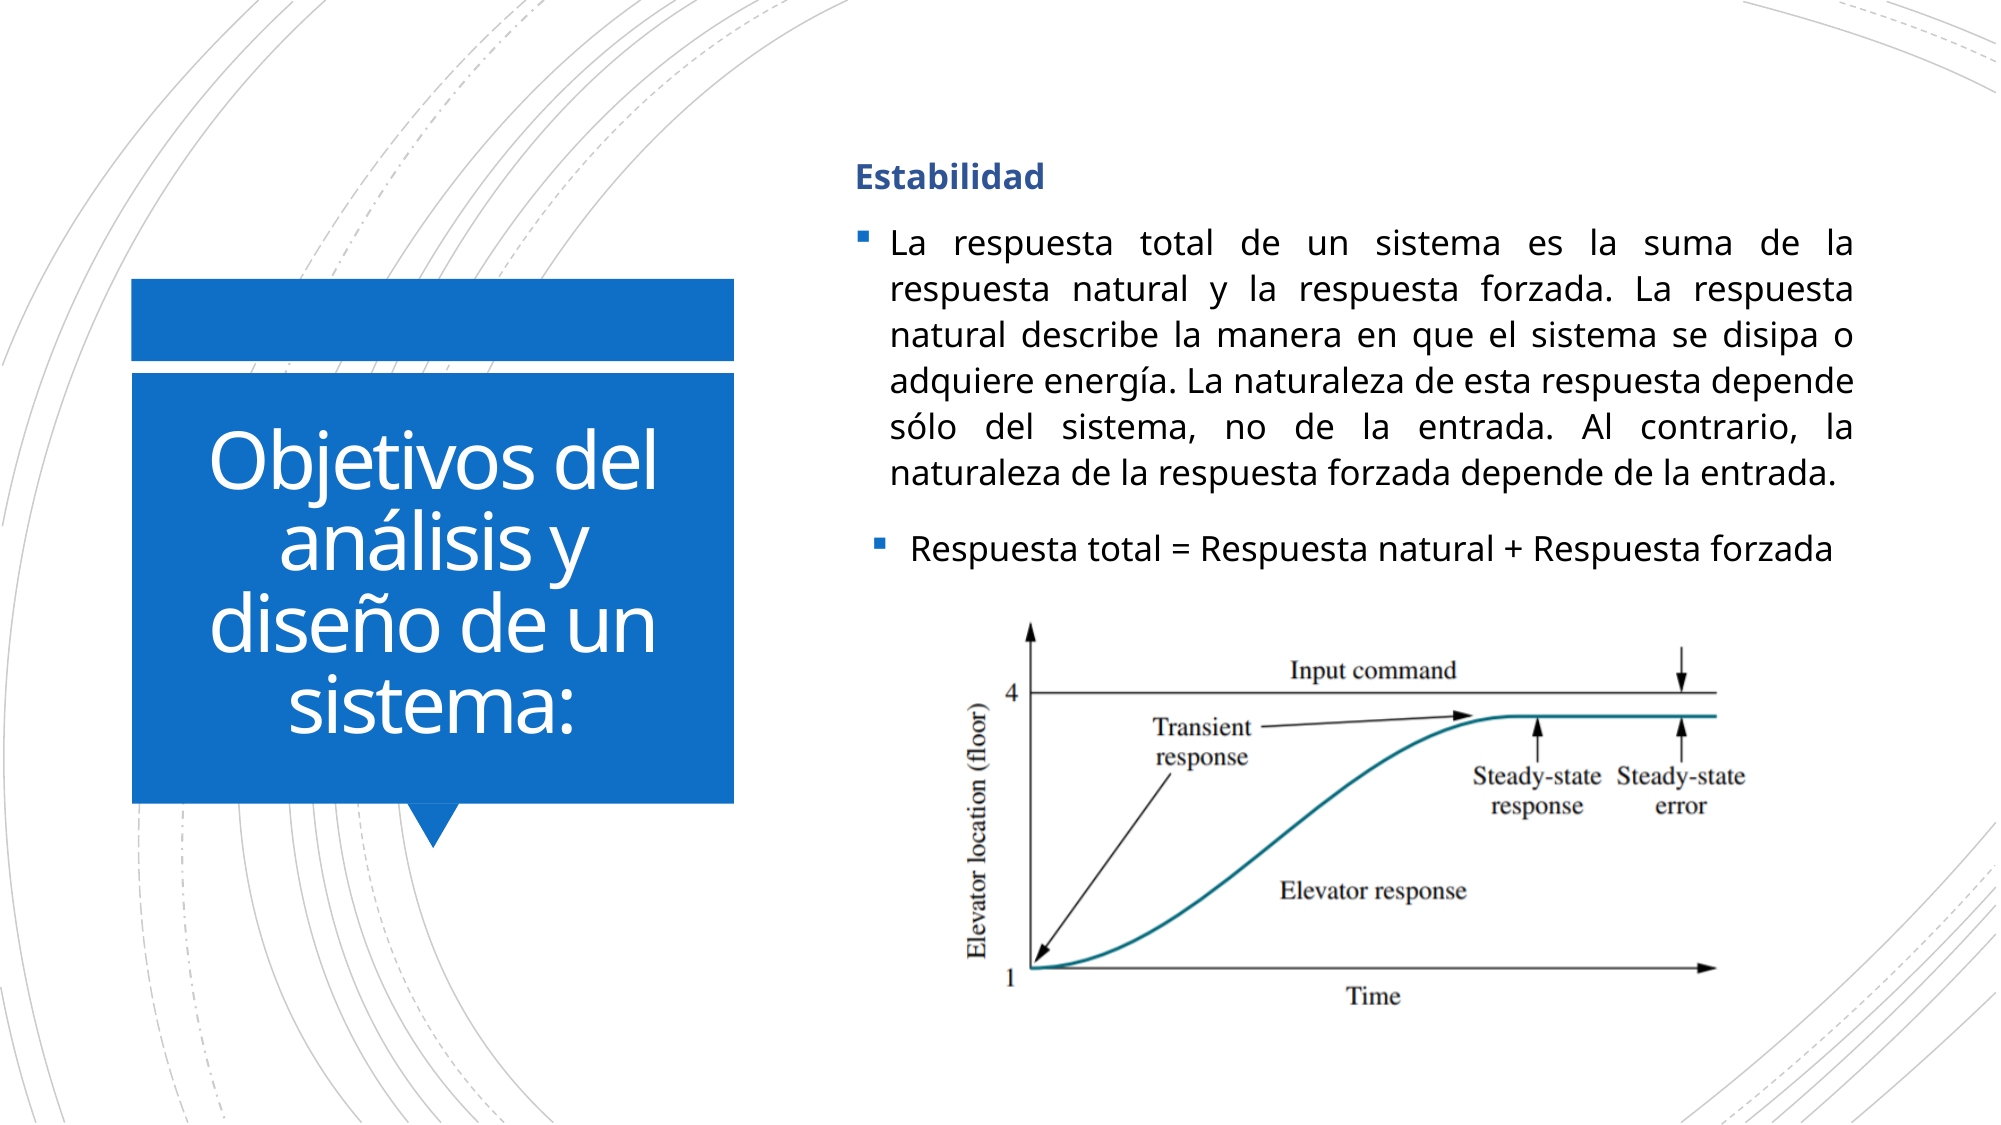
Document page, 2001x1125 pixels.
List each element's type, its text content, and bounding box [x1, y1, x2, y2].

title Objetivos del análisis y diseño de un sistema: [145, 385, 720, 789]
list Estabilidad La respuesta total de un sistema es la suma de la respuesta natural y la respuesta forzada. La respuesta natural describe la manera en que el sistema se disipa o adquiere energía. La naturaleza de esta respuesta depende sólo del sistema, no de la entrada. Al contrario, la naturaleza de la respuesta forzada depende de la entrada. Respuesta total = Respuesta natural + Respuesta forzada [839, 131, 1871, 584]
picture [957, 608, 1753, 1013]
